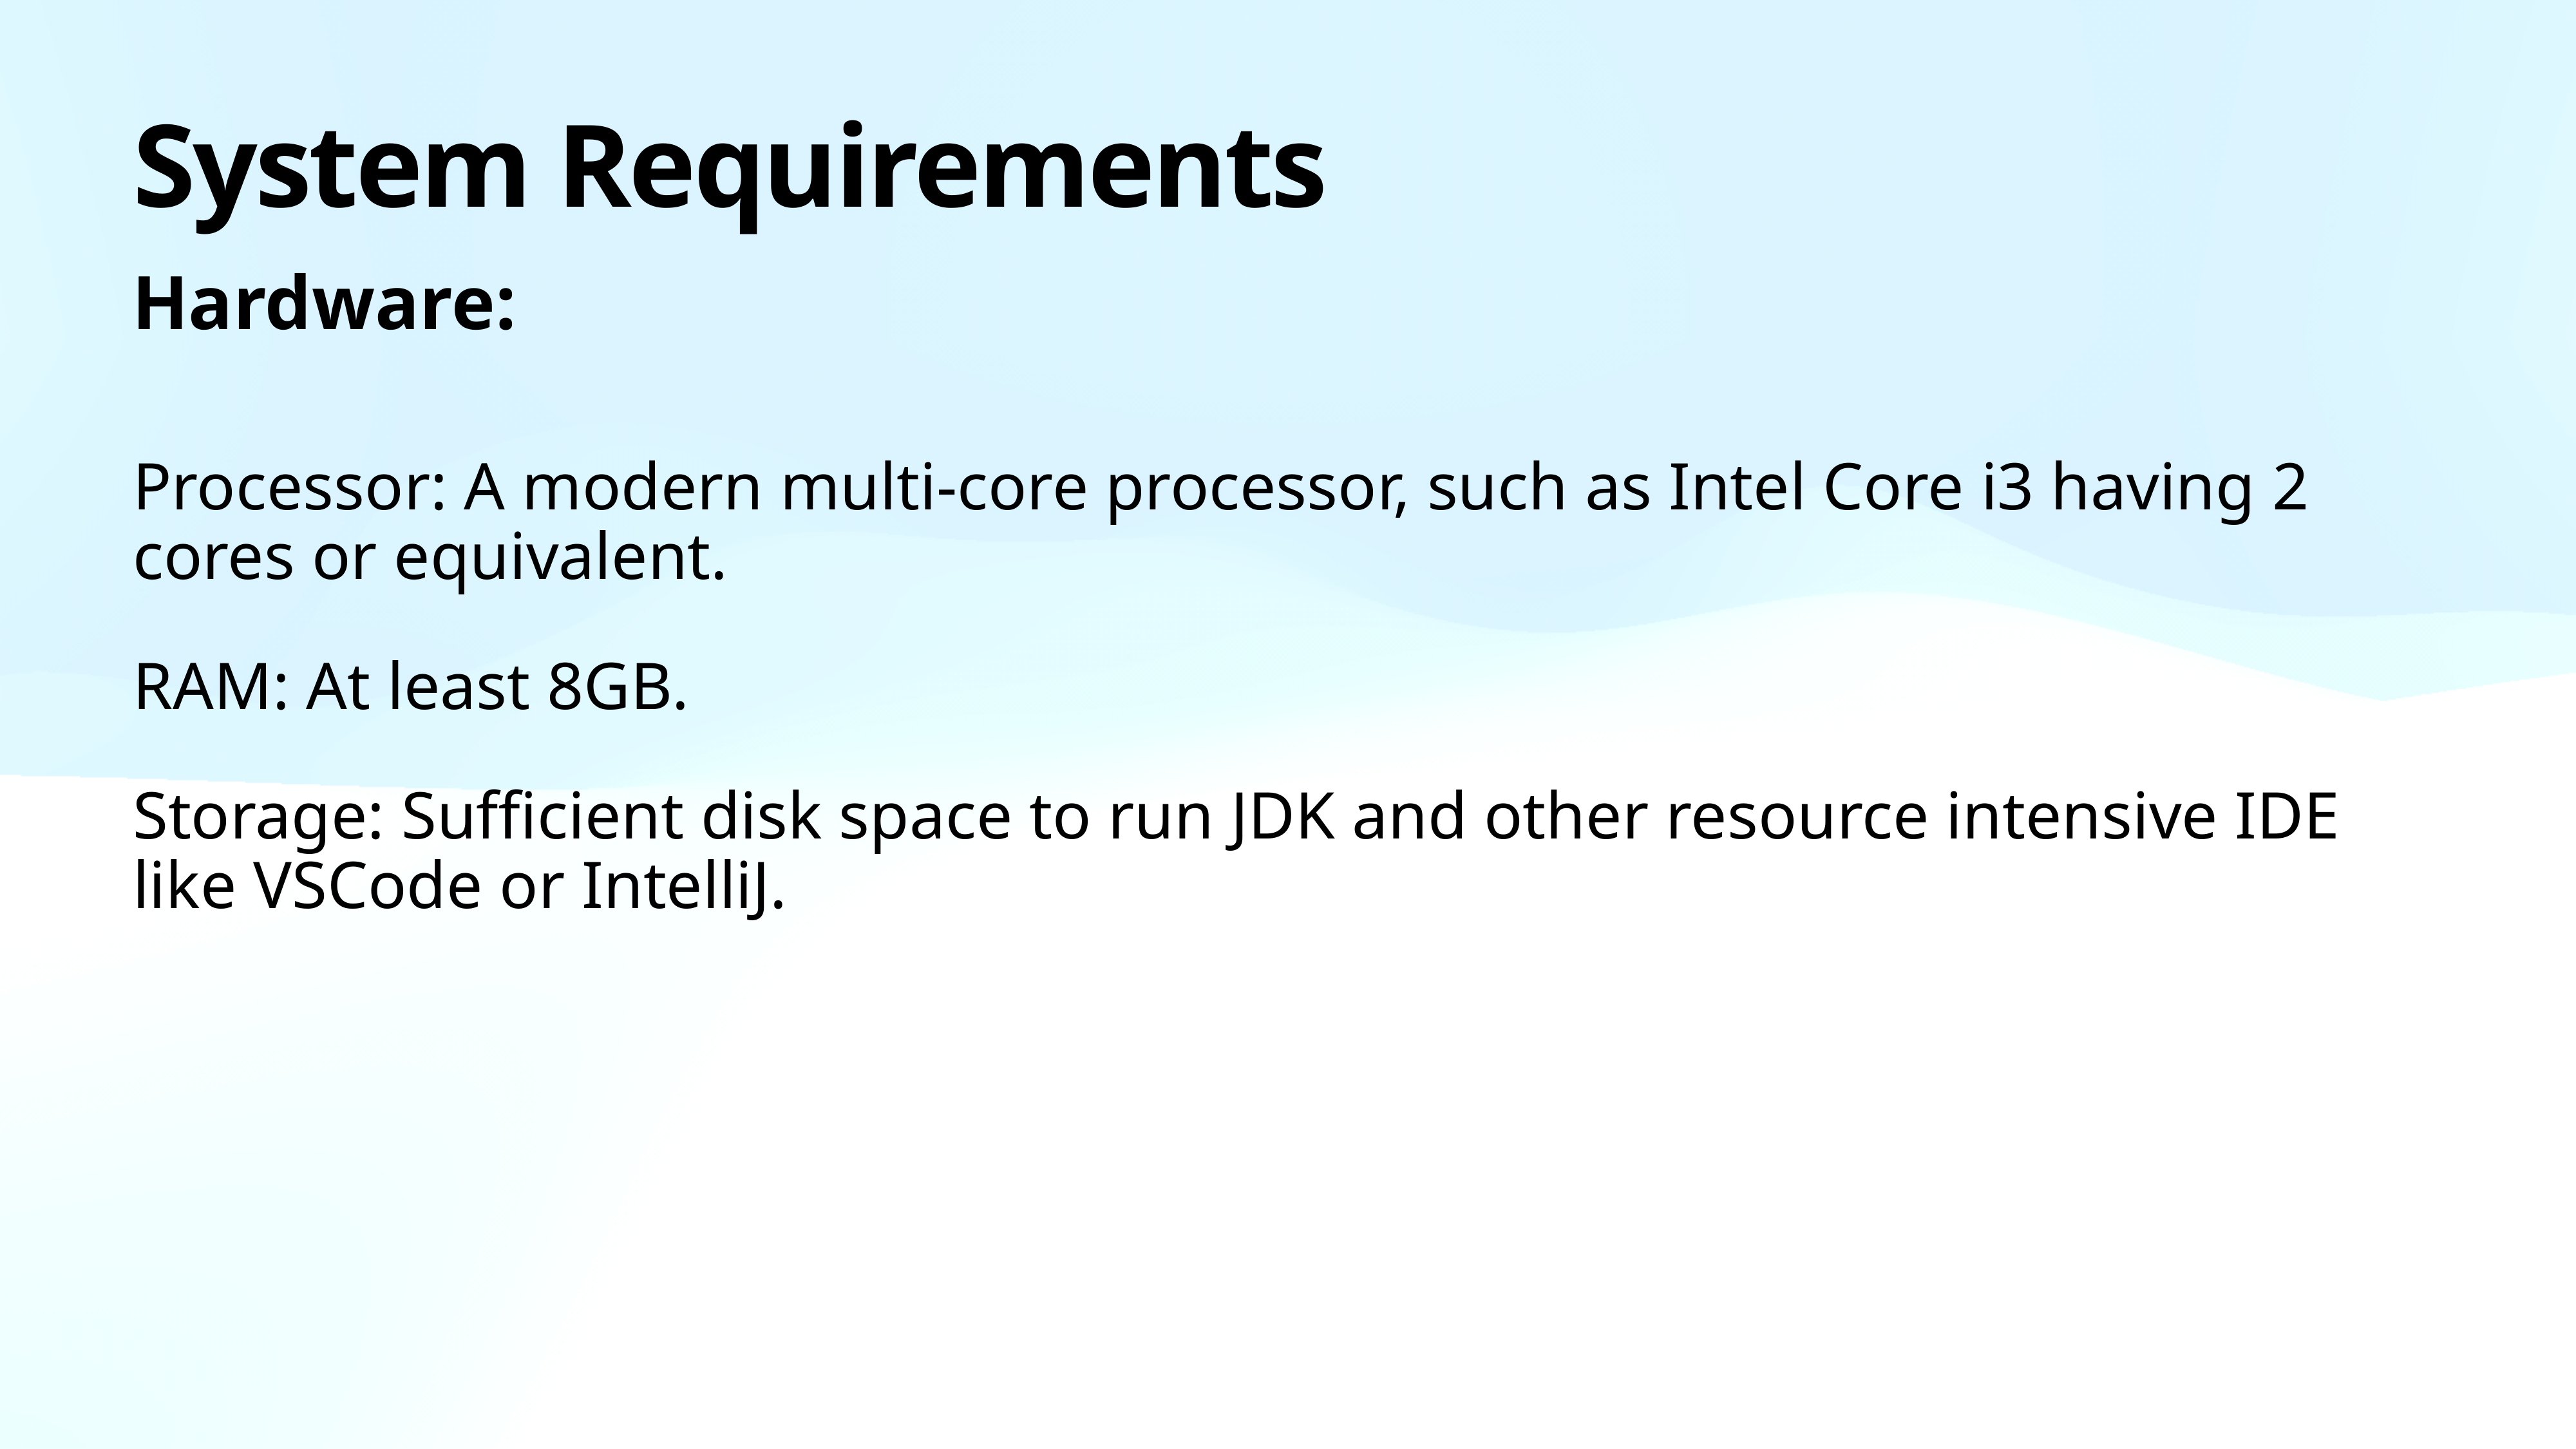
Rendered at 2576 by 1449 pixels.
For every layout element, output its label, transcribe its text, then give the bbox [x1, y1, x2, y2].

list Processor: A modern multi-core processor, such as Intel Core i3 having 2 cores or equivalent. RAM: At least 8GB. Storage: Sufficient disk space to run JDK and other resource intensive IDE like VSCode or IntelliJ. [127, 448, 2449, 1321]
list Hardware: [127, 250, 2449, 350]
picture [0, 0, 2576, 1449]
title System Requirements [127, 113, 2449, 250]
